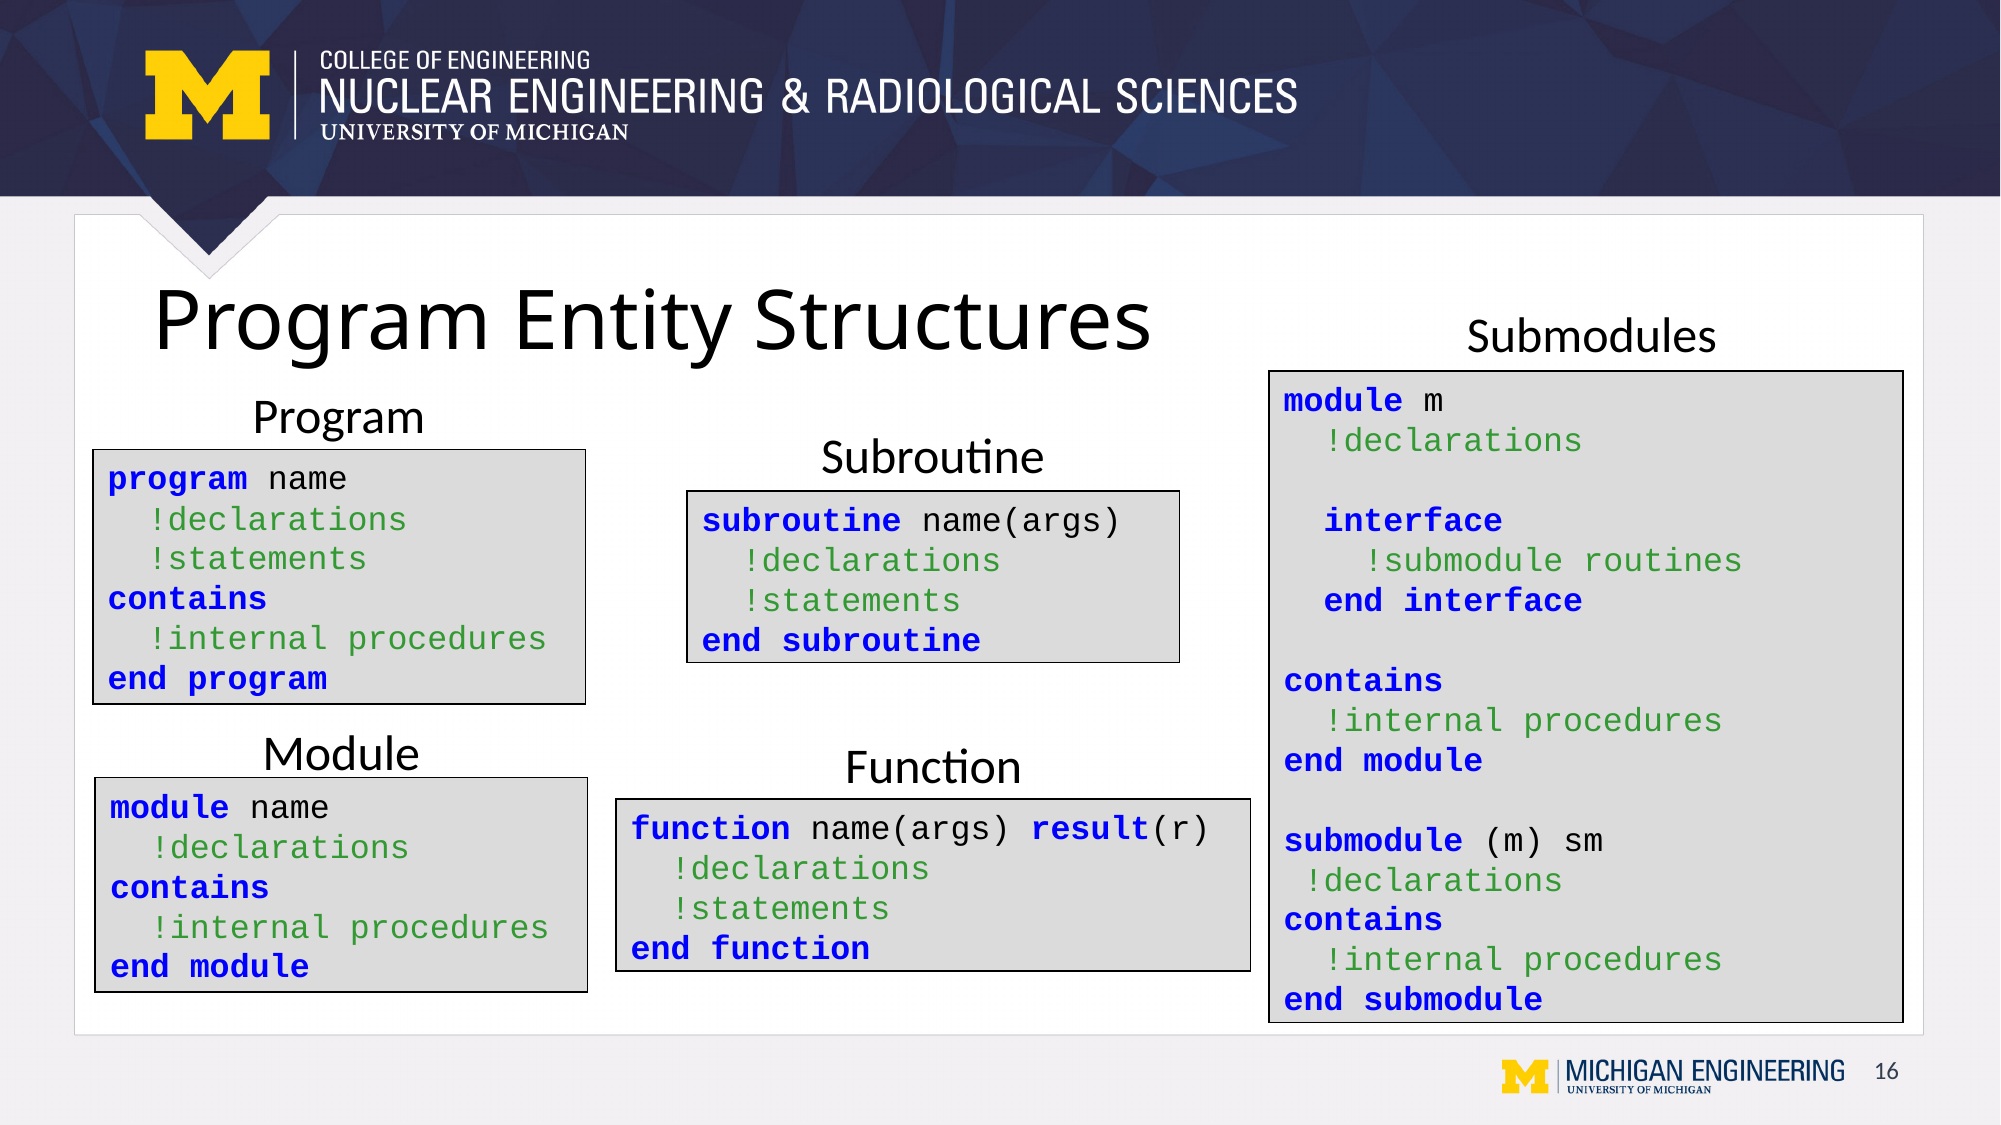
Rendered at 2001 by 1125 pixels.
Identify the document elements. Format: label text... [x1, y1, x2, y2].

text_box subroutine name(args) !declarations !statements end subroutine [686, 490, 1180, 664]
picture [0, 0, 2001, 1125]
title Program Entity Structures [137, 269, 1863, 375]
text_box Function [830, 725, 1038, 801]
text_box function name(args) result(r) !declarations !statements end function [615, 798, 1251, 972]
text_box Submodules [1452, 295, 1733, 371]
text_box Subroutine [806, 416, 1060, 492]
text_box Program [237, 375, 441, 451]
text_box program name !declarations !statements contains !internal procedures end program [92, 448, 586, 705]
text_box Module [247, 713, 436, 789]
text_box module m !declarations interface !submodule routines end interface contains !internal procedures end module submodule (m) sm !declarations contains !internal procedures end submodule [1268, 370, 1904, 1023]
text_box module name !declarations contains !internal procedures end module [94, 777, 589, 993]
